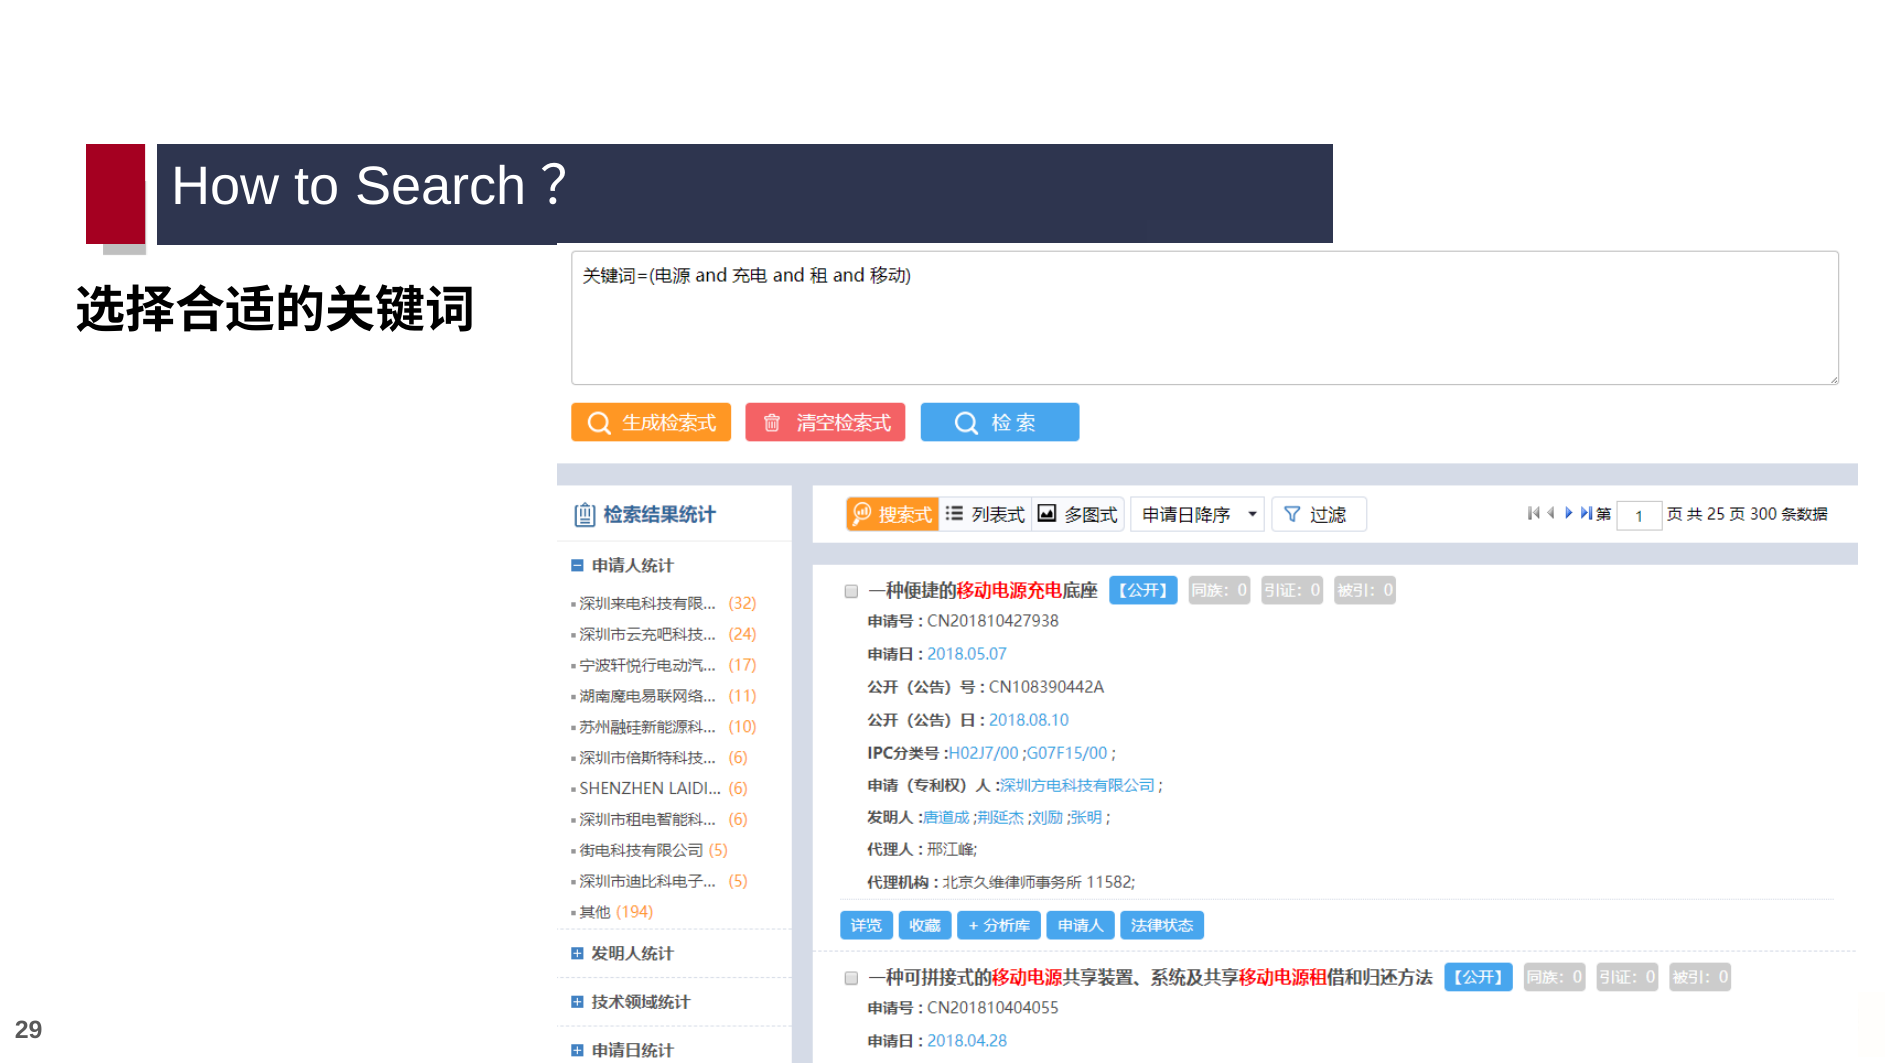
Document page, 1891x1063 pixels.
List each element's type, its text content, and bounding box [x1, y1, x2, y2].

text_box How to Search？ [156, 143, 1333, 244]
picture [157, 243, 1885, 1063]
list 选择合适的关键词 [60, 245, 553, 347]
